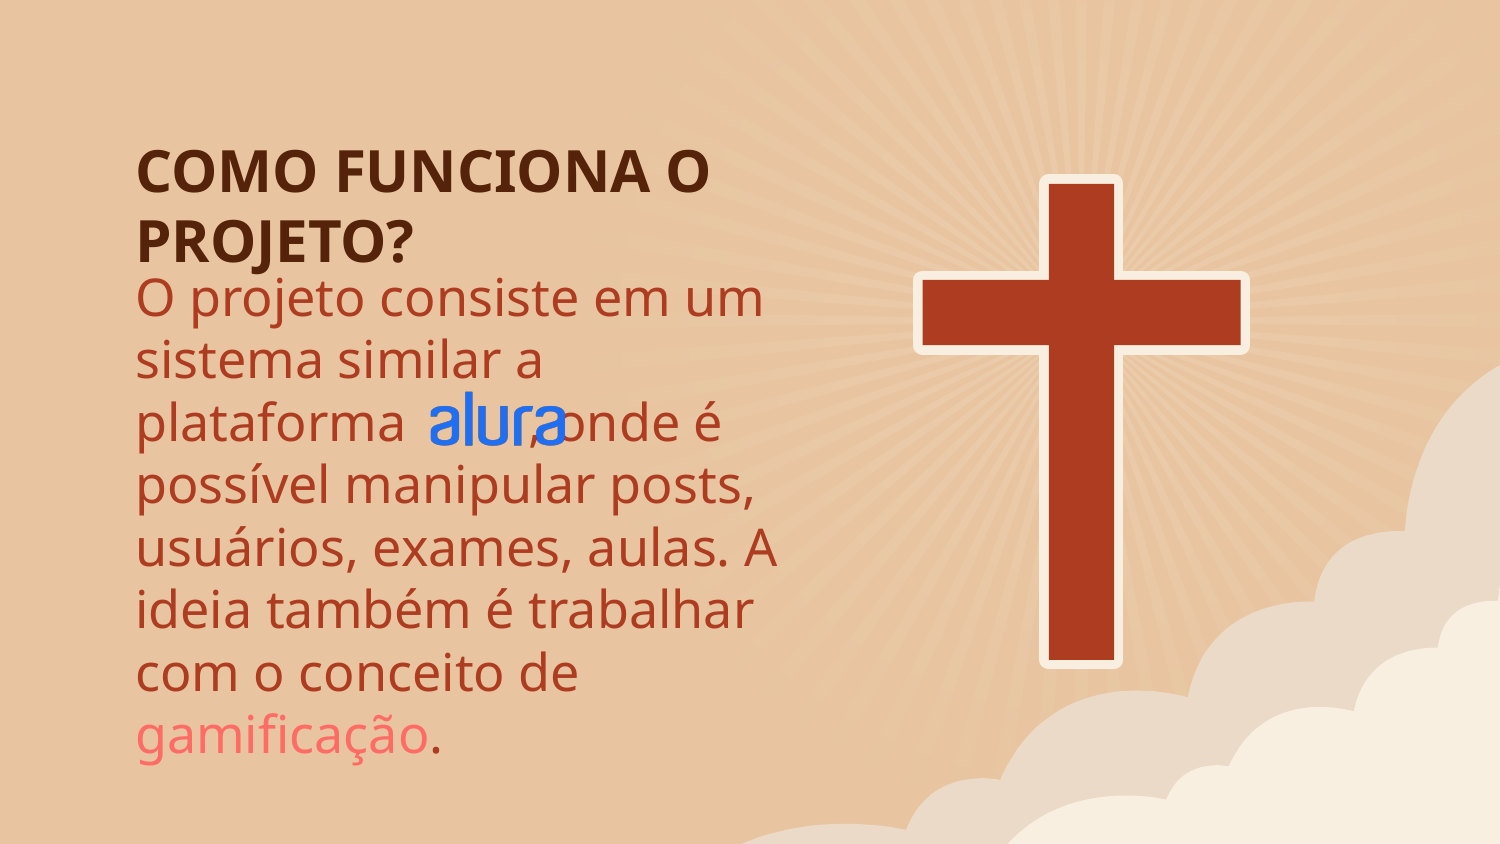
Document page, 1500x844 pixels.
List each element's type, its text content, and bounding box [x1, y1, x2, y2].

title COMO FUNCIONA O PROJETO? [120, 89, 906, 320]
subtitle O projeto consiste em um sistema similar a plataforma , onde é possível manipular posts, usuários, exames, aulas. A ideia também é trabalhar com o conceito de gamificação. [120, 320, 794, 720]
text_box [1048, 183, 1115, 279]
picture [430, 381, 575, 460]
text_box [1048, 346, 1115, 660]
text_box [922, 279, 1241, 346]
